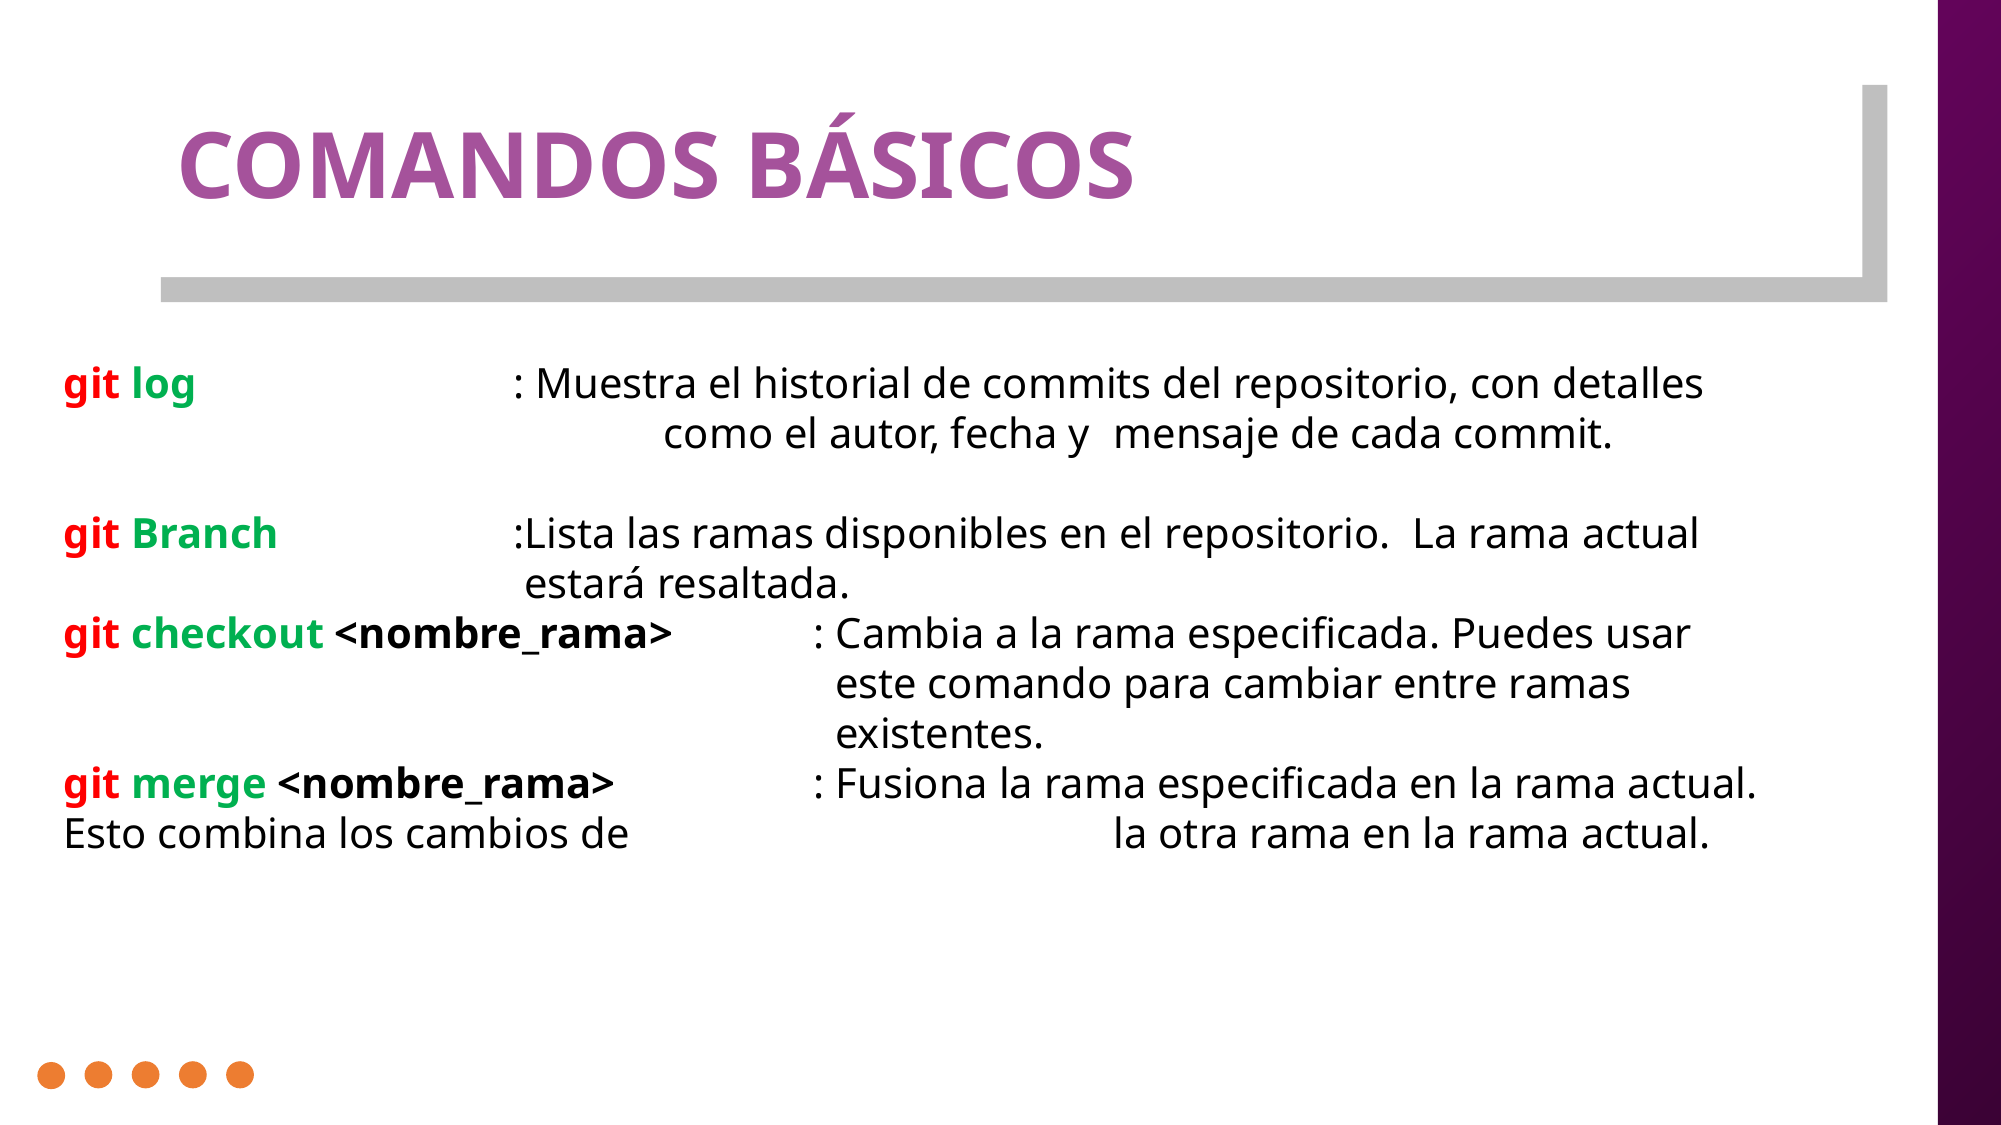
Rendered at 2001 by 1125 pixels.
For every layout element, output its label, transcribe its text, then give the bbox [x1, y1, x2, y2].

title COMANDOS BÁSICOS [161, 59, 1839, 278]
text_box git log : Muestra el historial de commits del repositorio, con detalles como el autor, fecha y mensaje de cada commit. git Branch :Lista las ramas disponibles en el repositorio. La rama actual estará resaltada. git checkout <nombre_rama> : Cambia a la rama especificada. Puedes usar este comando para cambiar entre ramas existentes. git merge <nombre_rama> : Fusiona la rama especificada en la rama actual. Esto combina los cambios de la otra rama en la rama actual. [63, 324, 1771, 890]
